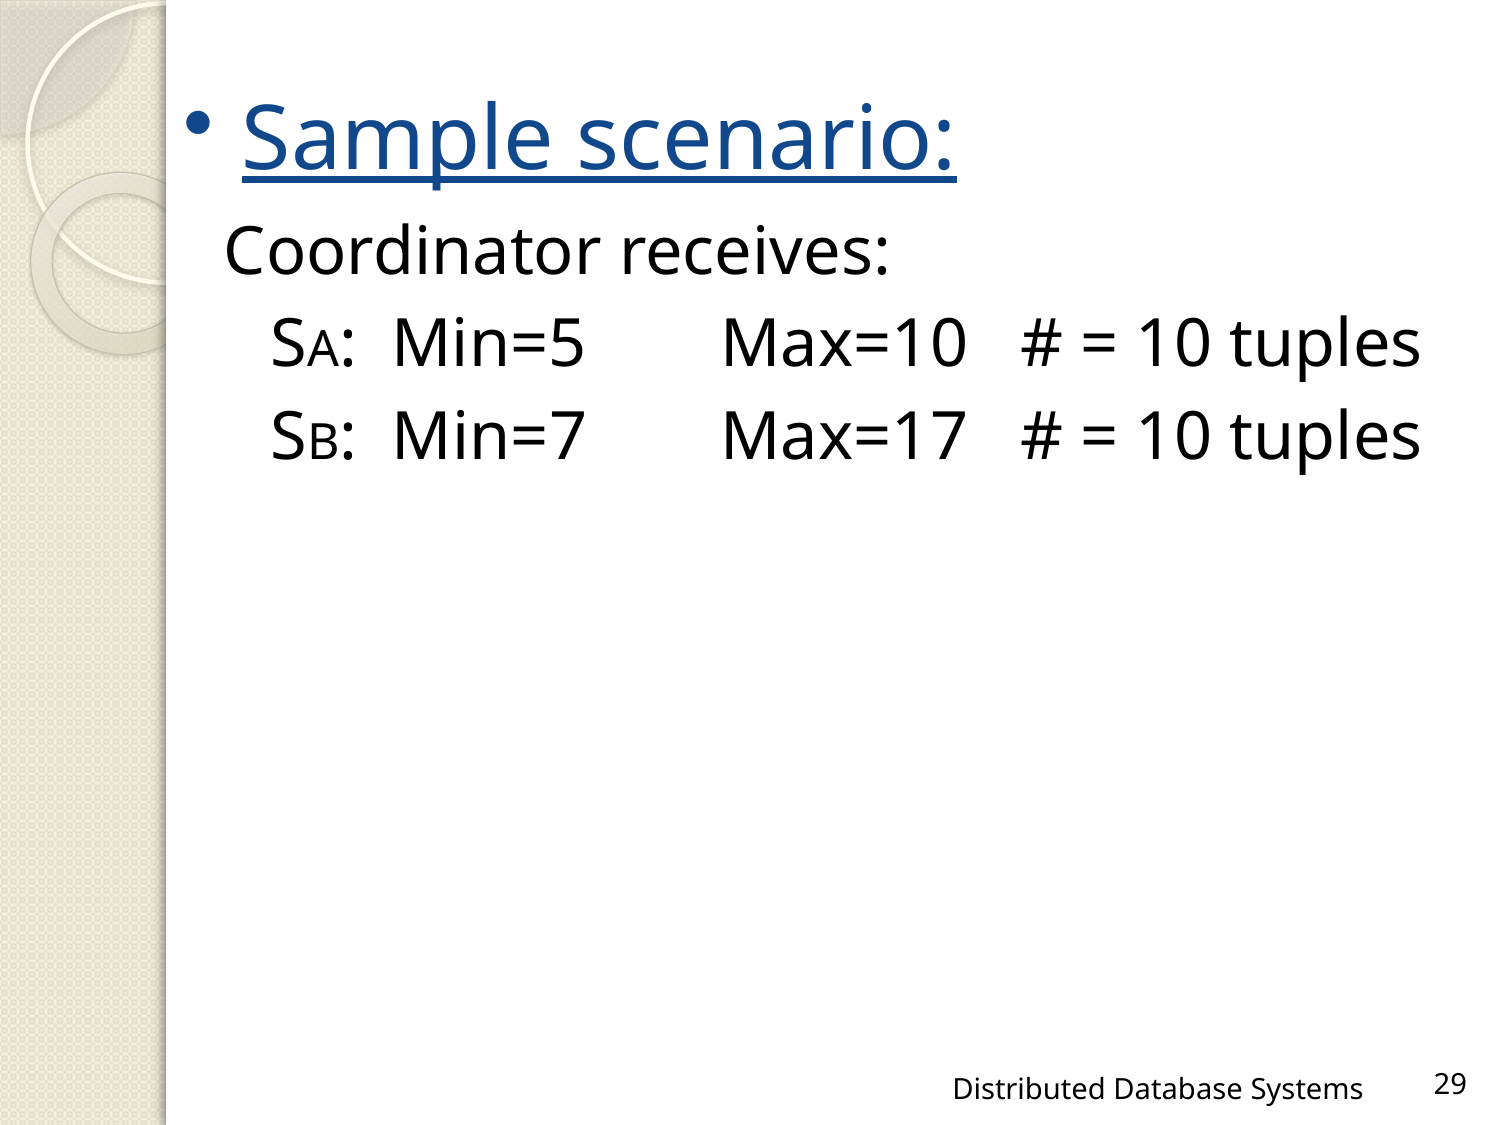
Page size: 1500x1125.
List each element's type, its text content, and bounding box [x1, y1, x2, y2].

slide_number 29 [1413, 1034, 1488, 1113]
title Sample scenario: [168, 39, 1444, 228]
list Coordinator receives: SA: Min=5 Max=10 # = 10 tuples SB: Min=7 Max=17 # = 10 tuples [195, 200, 1471, 507]
footer Distributed Database Systems [937, 1034, 1413, 1113]
